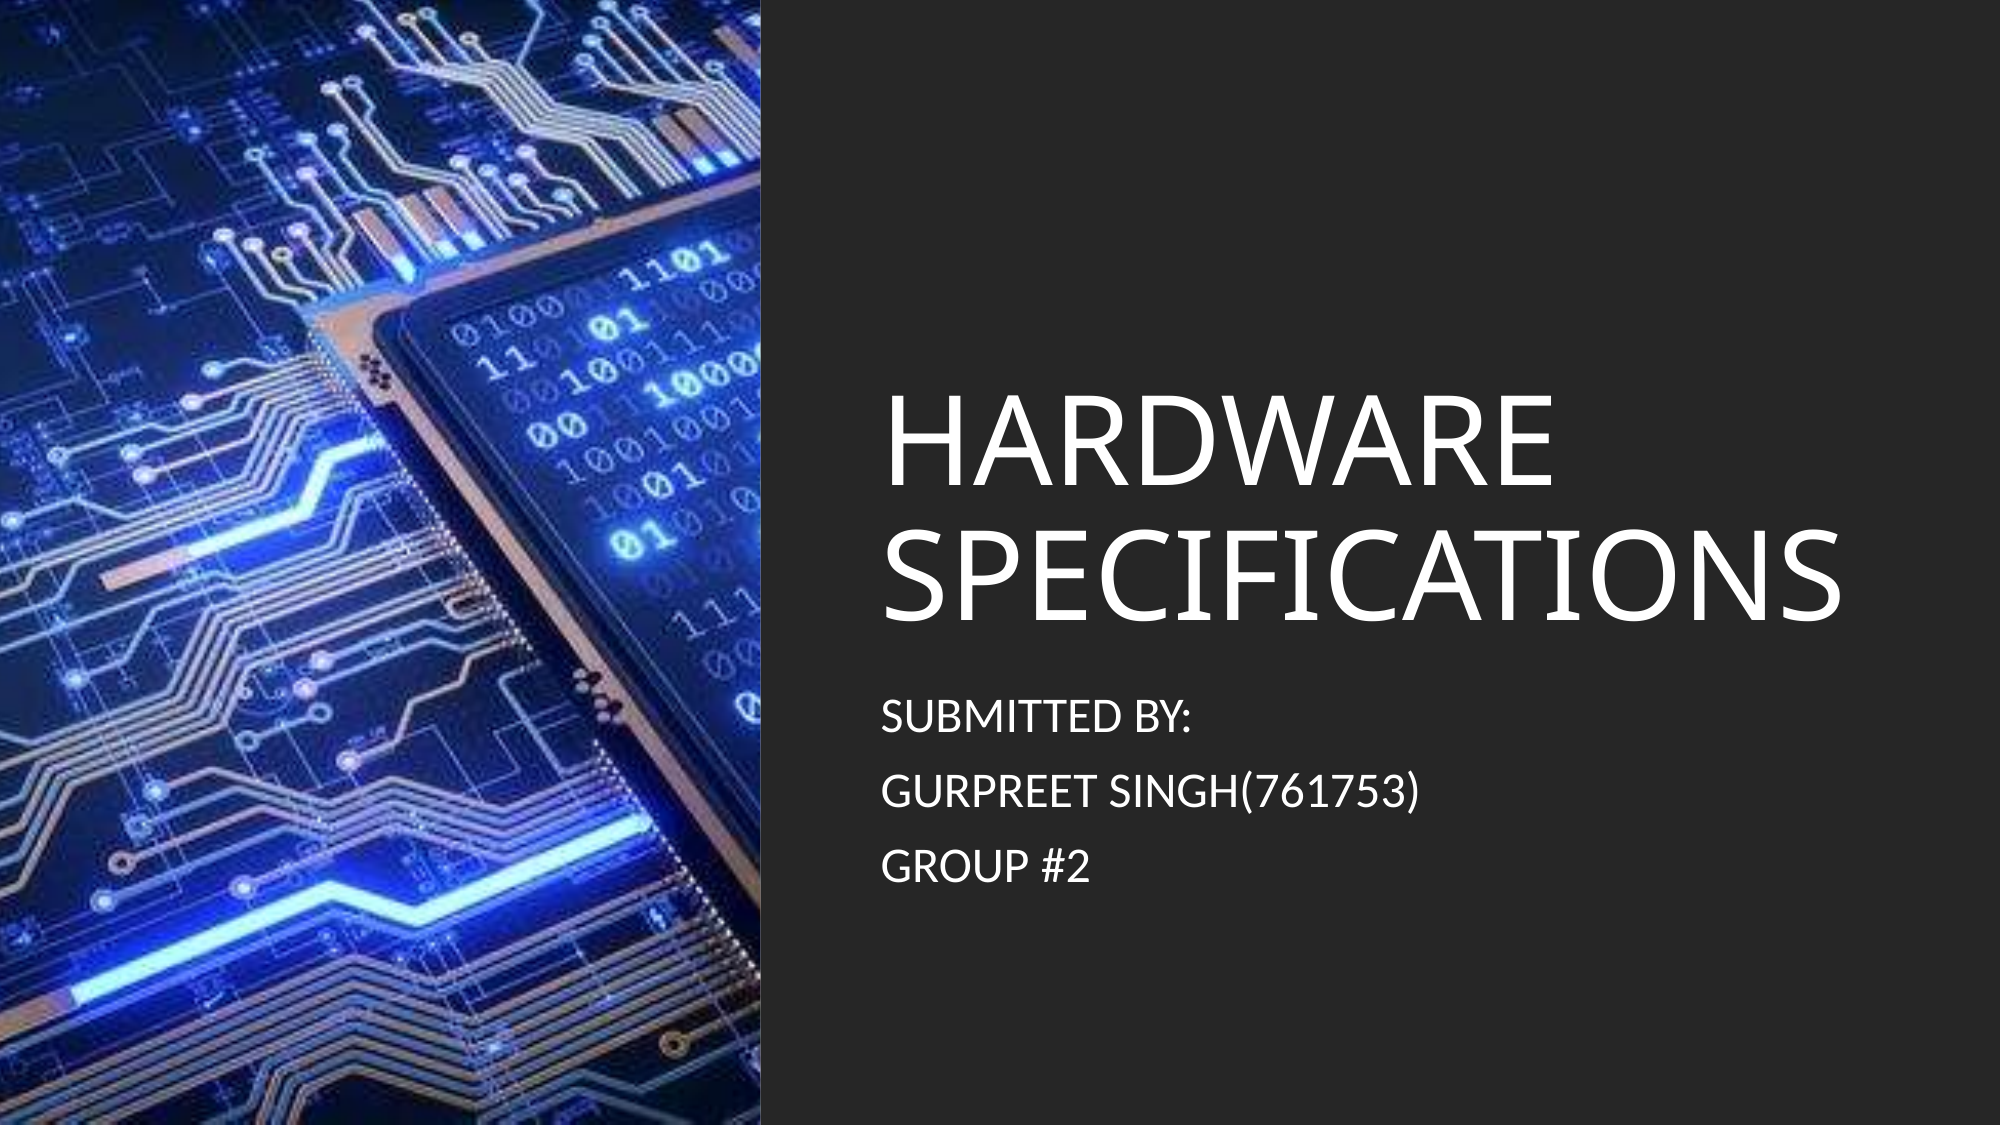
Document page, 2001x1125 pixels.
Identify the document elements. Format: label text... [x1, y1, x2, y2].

text_box [761, 0, 2000, 1125]
picture [0, 0, 761, 1125]
subtitle SUBMITTED BY: GURPREET SINGH(761753) GROUP #2 [865, 681, 1895, 1020]
title HARDWARE SPECIFICATIONS [865, 104, 1895, 655]
